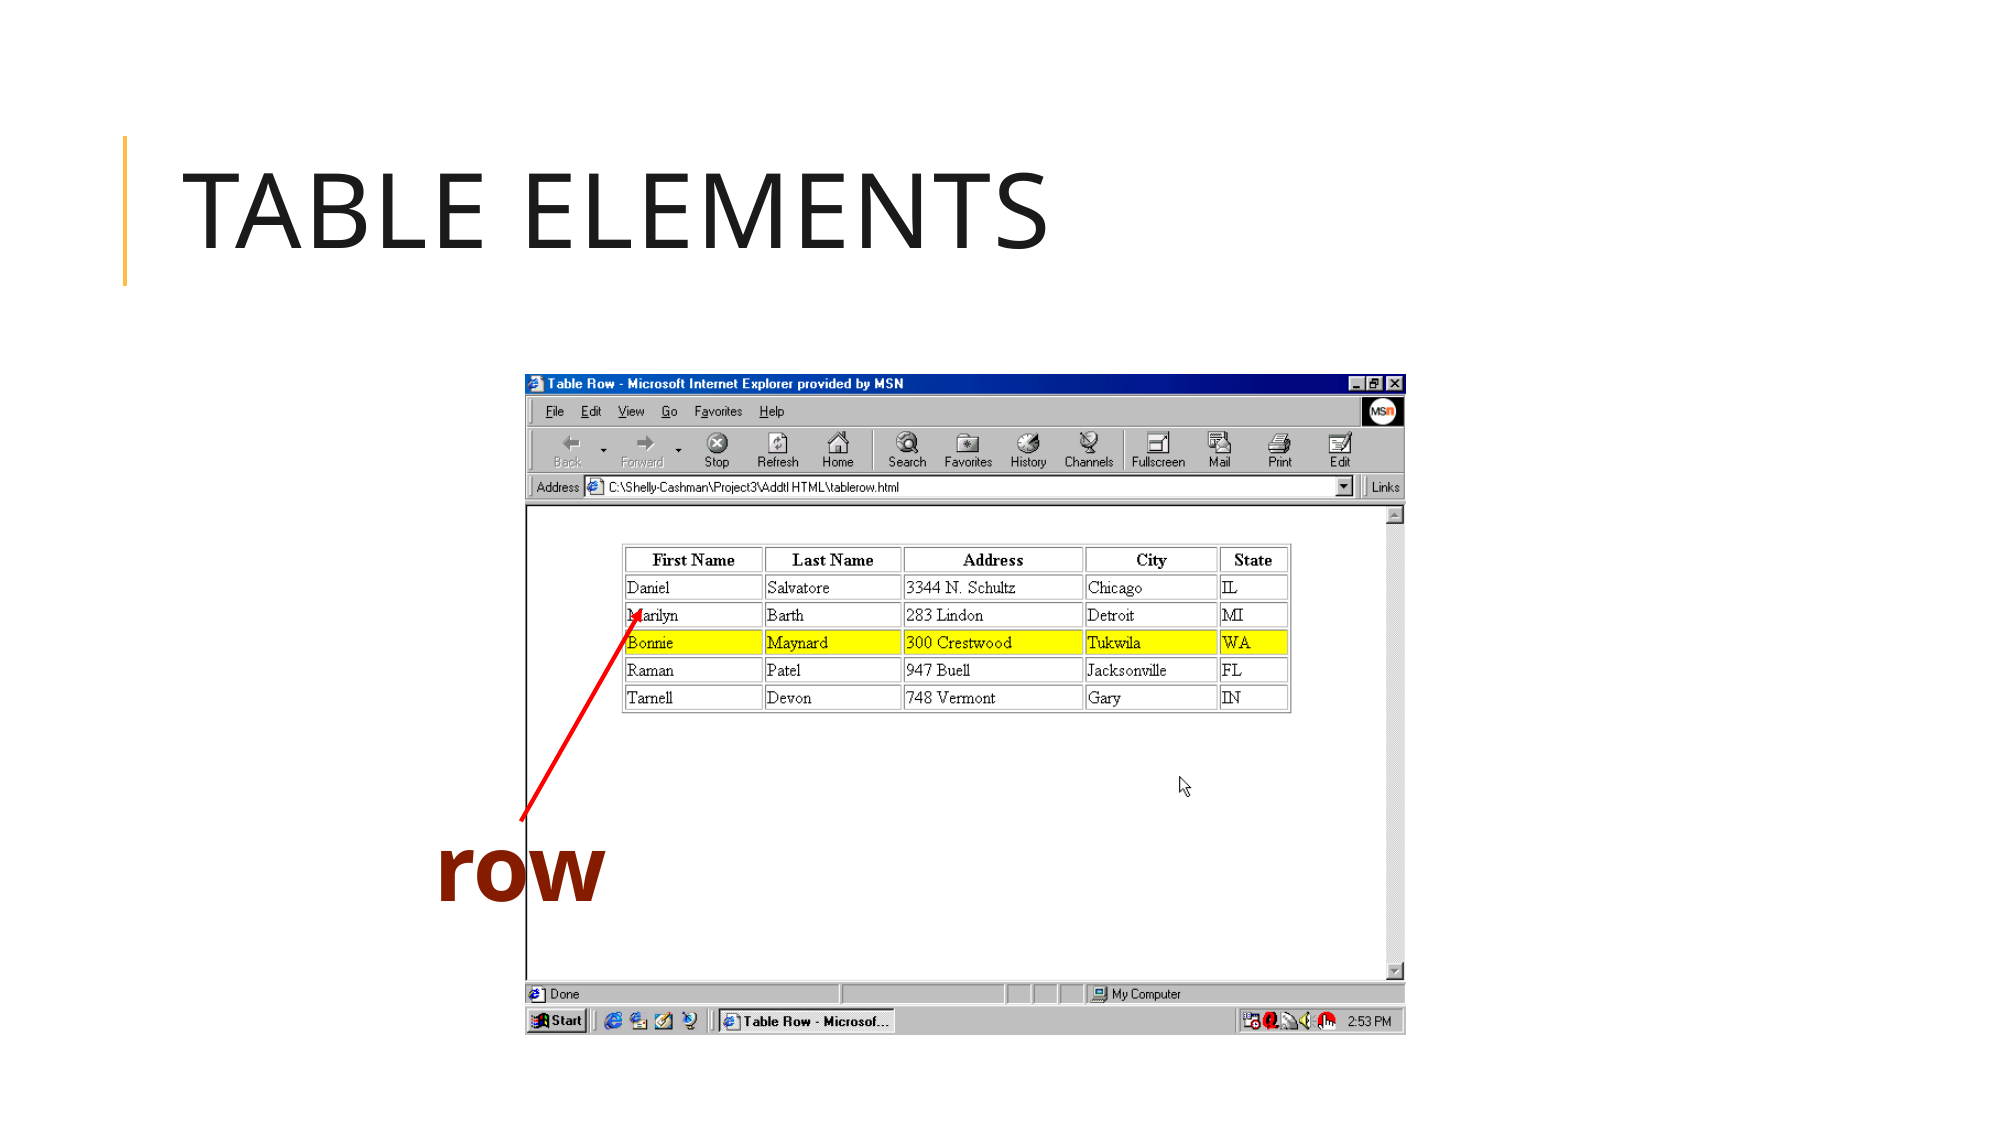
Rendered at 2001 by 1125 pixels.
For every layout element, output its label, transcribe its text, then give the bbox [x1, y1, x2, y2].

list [525, 374, 1406, 1036]
text_box row [419, 802, 518, 927]
title Table Elements [168, 96, 1763, 342]
